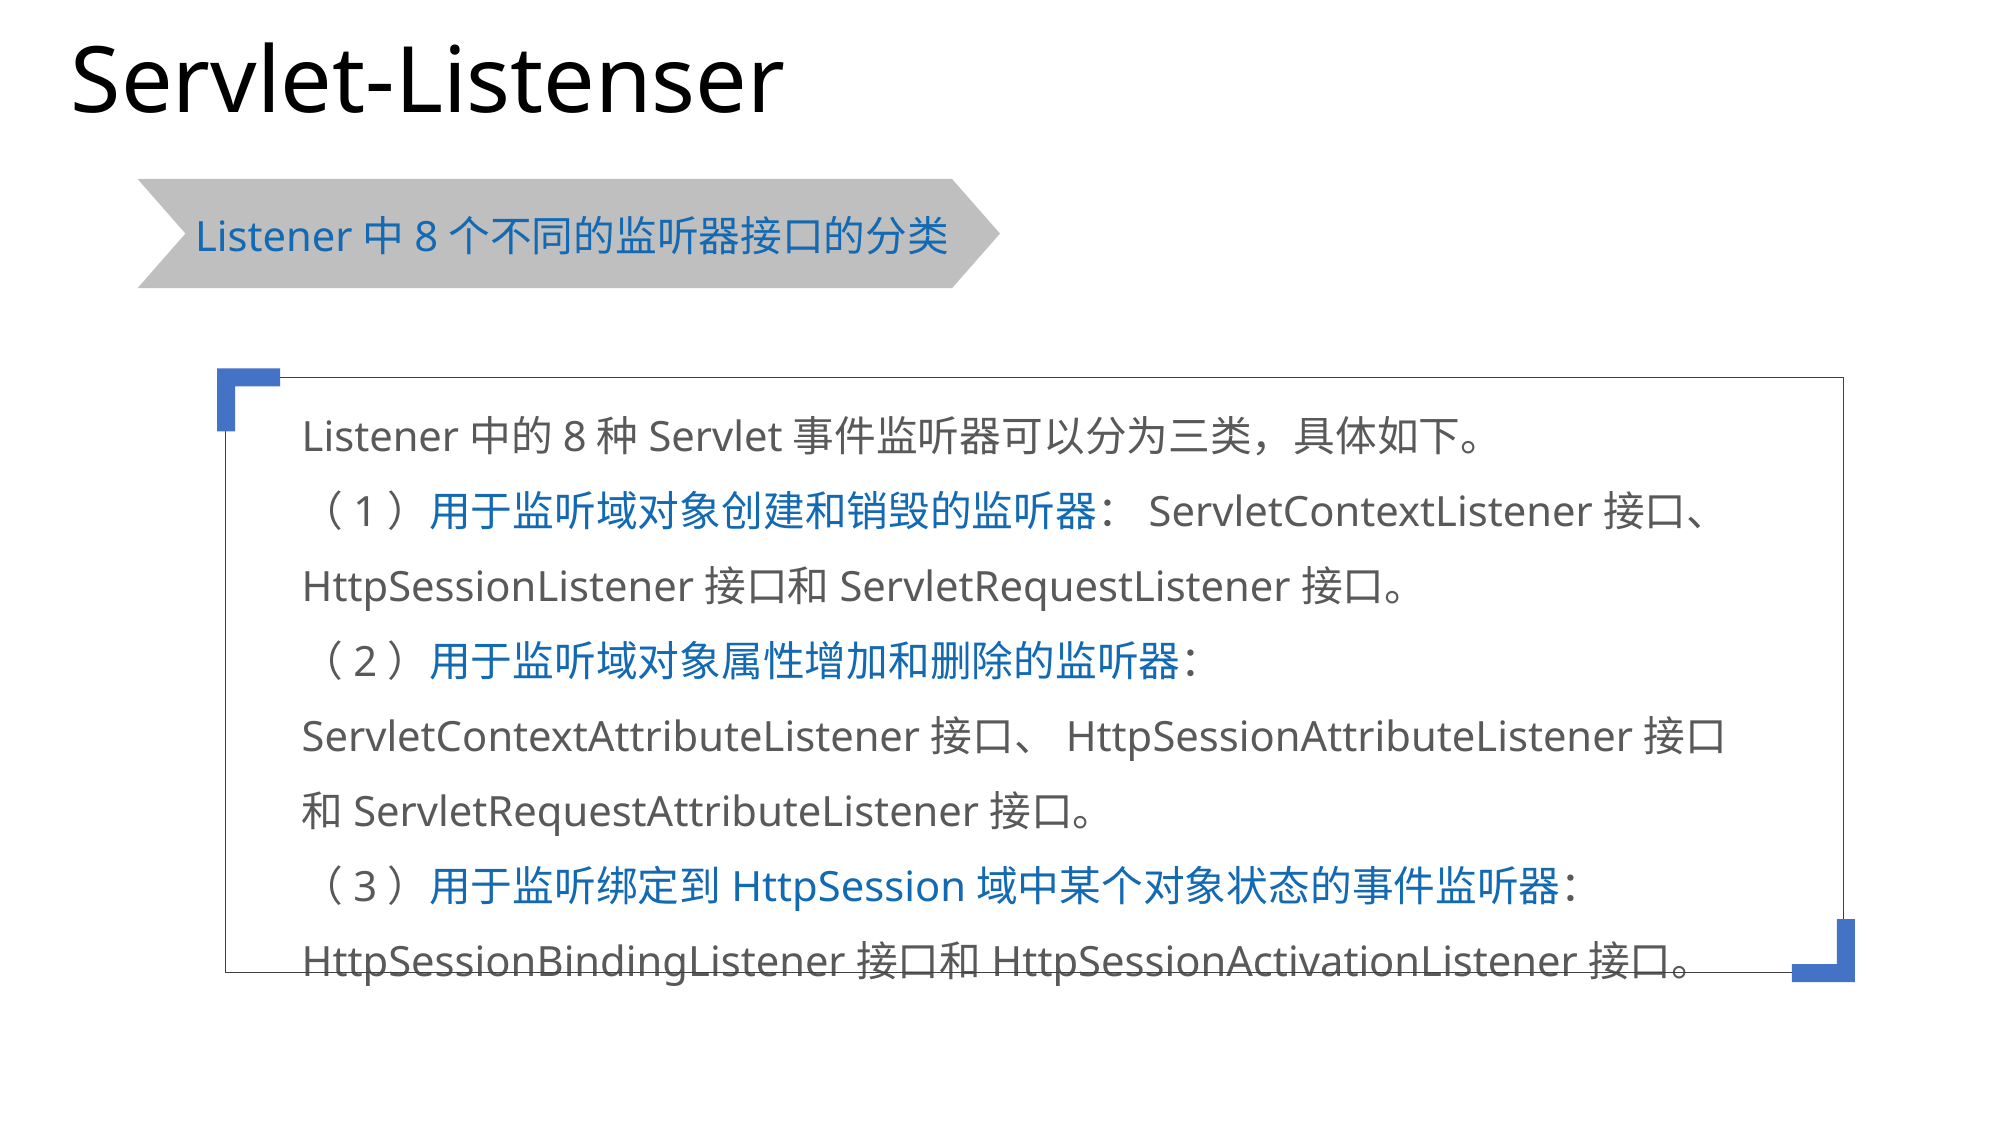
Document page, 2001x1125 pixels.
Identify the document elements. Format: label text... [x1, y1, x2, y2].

text_box [137, 178, 1000, 289]
text_box [217, 368, 281, 432]
text_box [225, 377, 1844, 973]
text_box Servlet-Listenser [55, 24, 909, 142]
text_box Listener中8个不同的监听器接口的分类 [180, 201, 965, 267]
text_box [1791, 919, 1855, 983]
